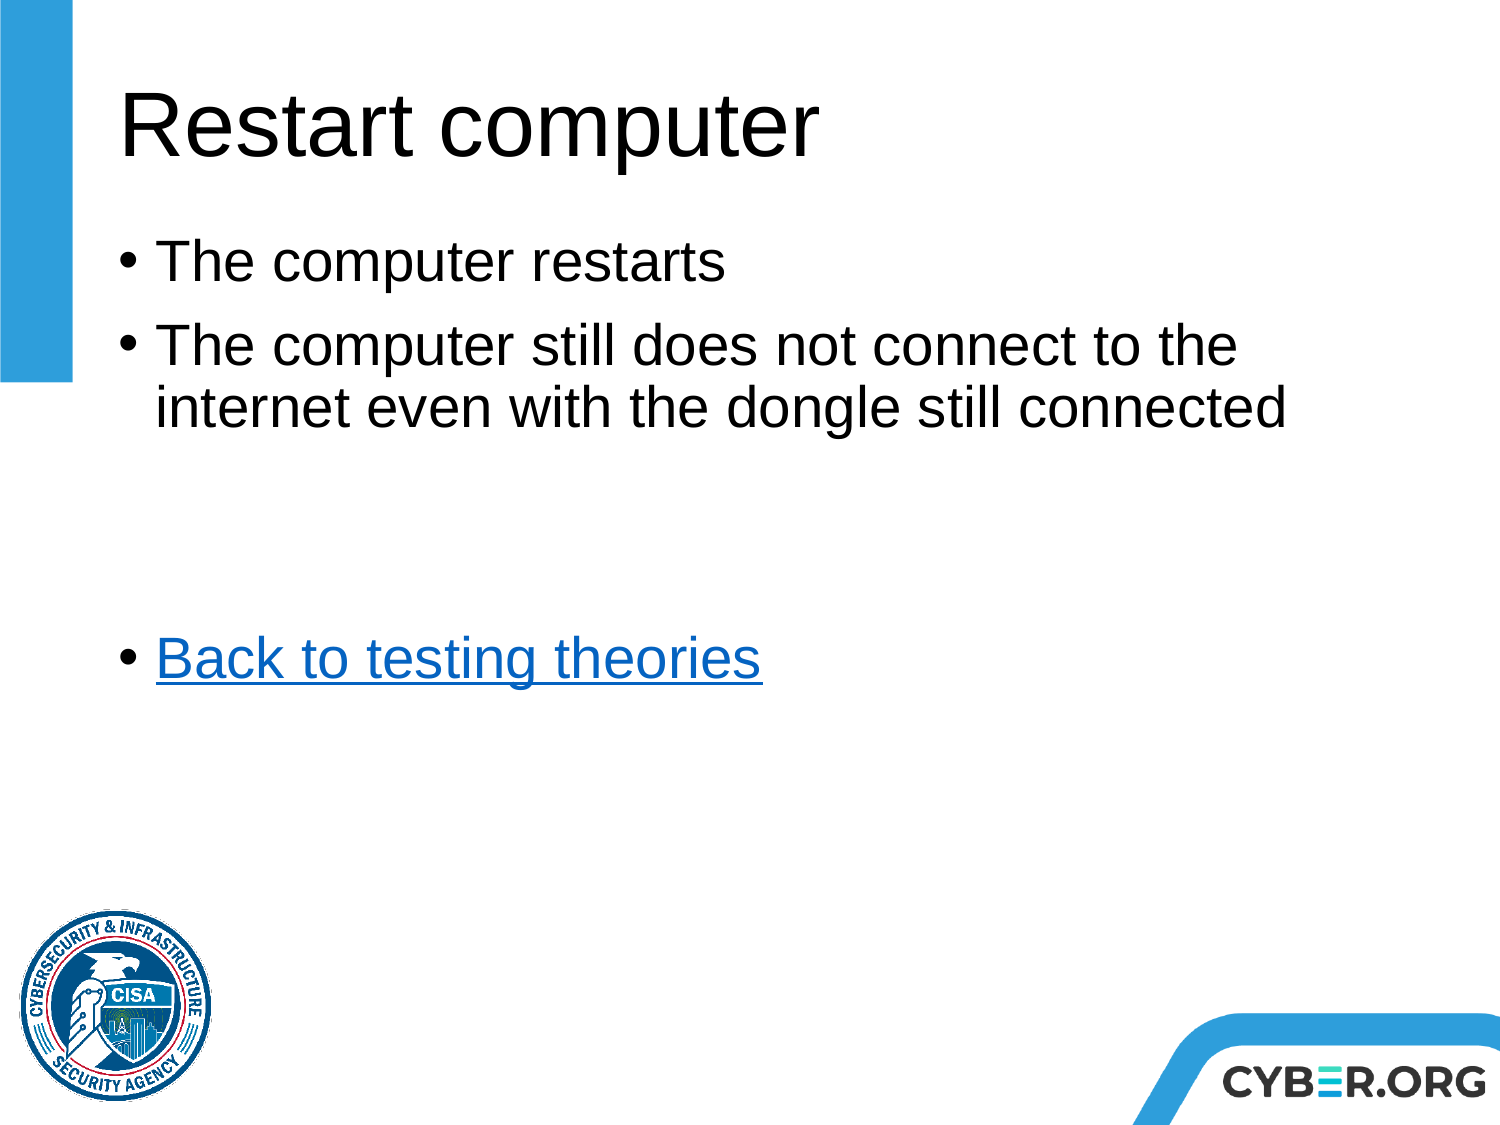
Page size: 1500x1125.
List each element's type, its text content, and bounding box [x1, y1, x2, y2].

picture [0, 0, 1500, 1125]
title Restart computer [103, 59, 1397, 194]
list The computer restarts The computer still does not connect to the internet even with the dongle still connected Back to testing theories [103, 223, 1397, 1014]
